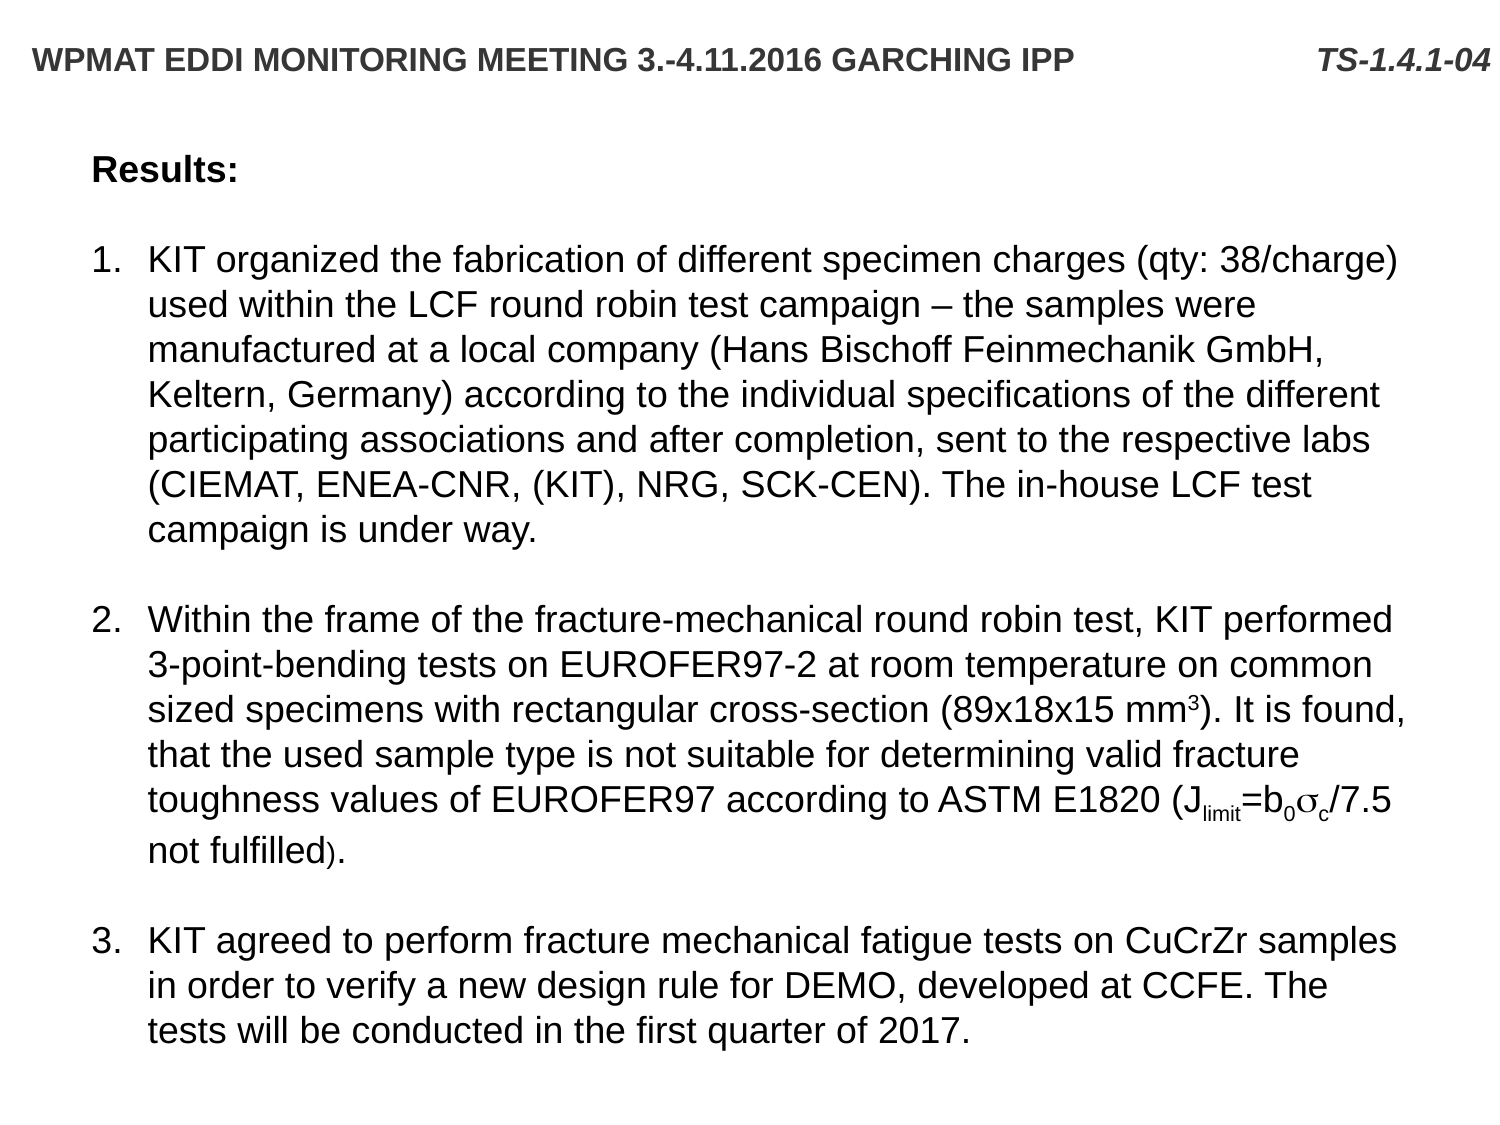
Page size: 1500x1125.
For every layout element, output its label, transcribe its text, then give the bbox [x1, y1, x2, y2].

text_box WPMAT EDDI Monitoring Meeting 3.-4.11.2016 Garching IPP TS-1.4.1-04 [17, 30, 1500, 86]
text_box Results: KIT organized the fabrication of different specimen charges (qty: 38/charge) used within the LCF round robin test campaign – the samples were manufactured at a local company (Hans Bischoff Feinmechanik GmbH, Keltern, Germany) according to the individual specifications of the different participating associations and after completion, sent to the respective labs (CIEMAT, ENEA-CNR, (KIT), NRG, SCK-CEN). The in-house LCF test campaign is under way. Within the frame of the fracture-mechanical round robin test, KIT performed 3-point-bending tests on EUROFER97-2 at room temperature on common sized specimens with rectangular cross-section (89x18x15 mm3). It is found, that the used sample type is not suitable for determining valid fracture toughness values of EUROFER97 according to ASTM E1820 (Jlimit=b0sc/7.5 not fulfilled). KIT agreed to perform fracture mechanical fatigue tests on CuCrZr samples in order to verify a new design rule for DEMO, developed at CCFE. The tests will be conducted in the first quarter of 2017. [76, 137, 1424, 1059]
